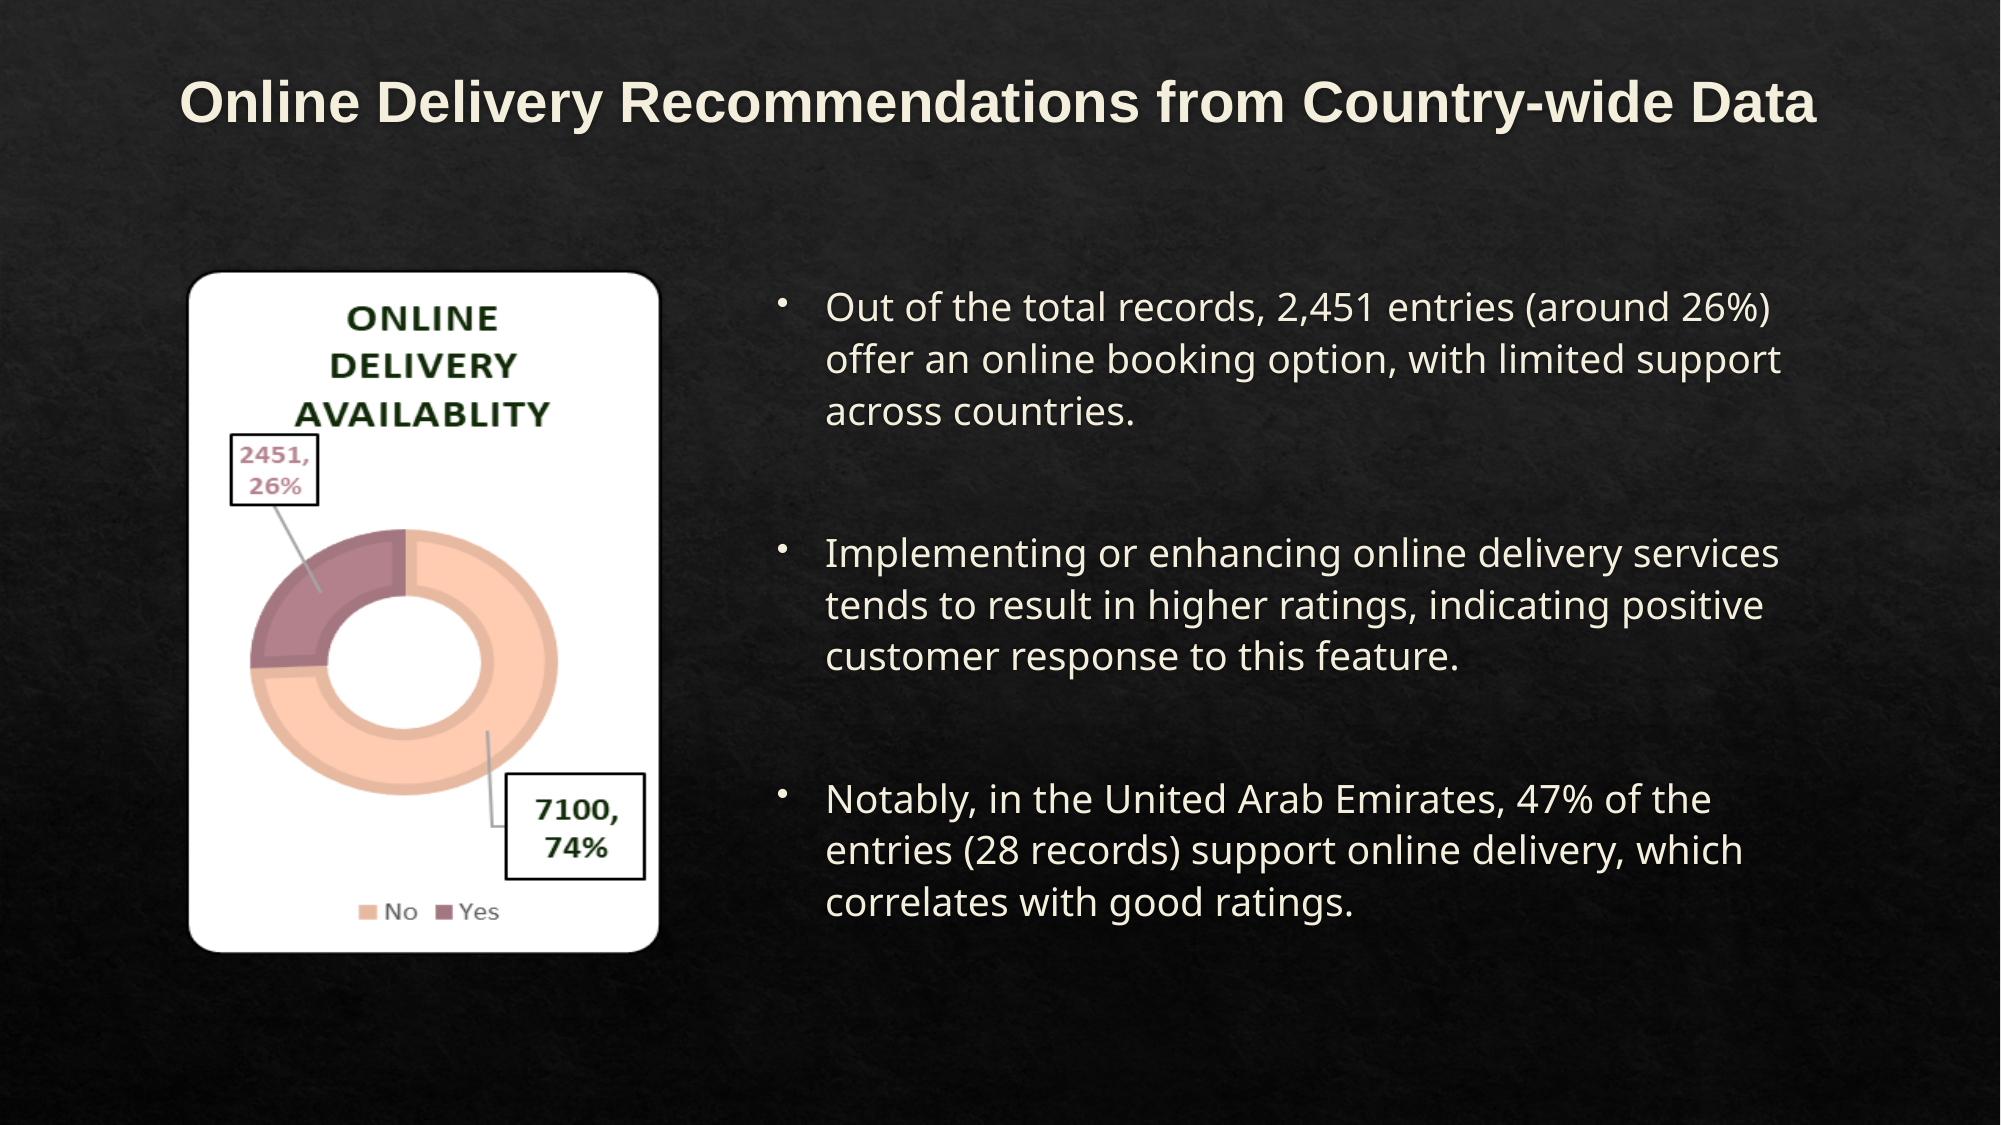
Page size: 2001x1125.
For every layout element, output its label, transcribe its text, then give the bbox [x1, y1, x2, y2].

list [186, 269, 662, 955]
list Out of the total records, 2,451 entries (around 26%) offer an online booking option, with limited support across countries. Implementing or enhancing online delivery services tends to result in higher ratings, indicating positive customer response to this feature. Notably, in the United Arab Emirates, 47% of the entries (28 records) support online delivery, which correlates with good ratings. [757, 270, 1849, 935]
title Online Delivery Recommendations from Country-wide Data [149, 0, 1849, 207]
